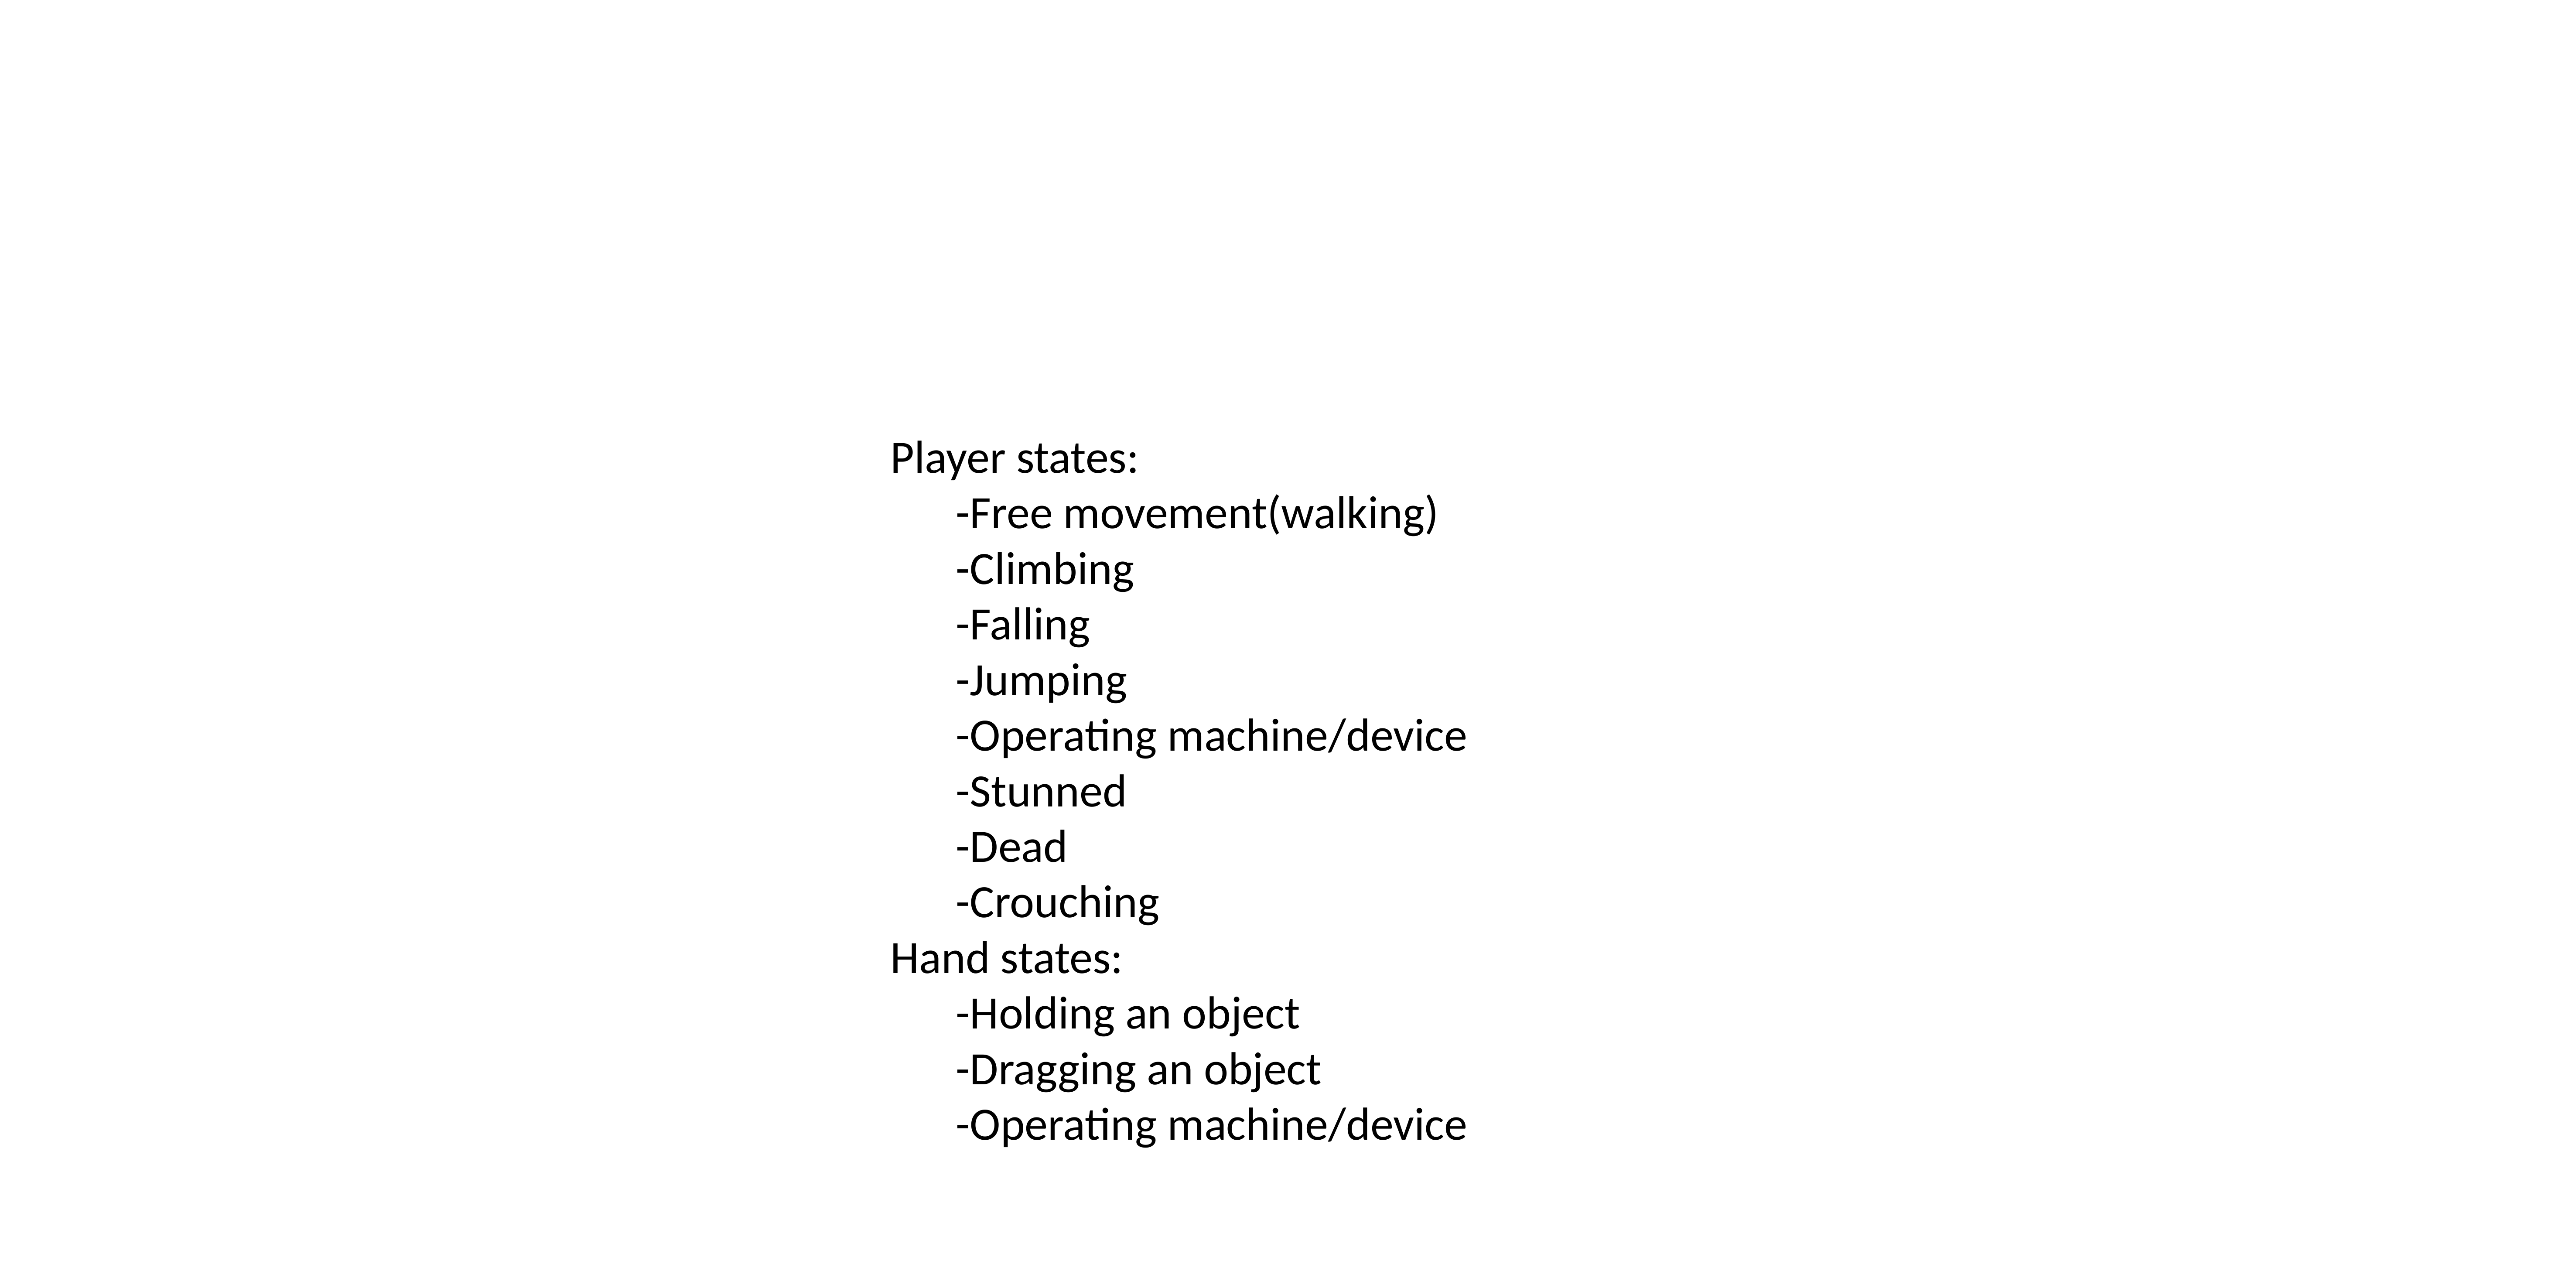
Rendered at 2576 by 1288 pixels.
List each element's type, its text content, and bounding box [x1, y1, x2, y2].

text_box Player states: -Free movement(walking) -Climbing -Falling -Jumping -Operating machine/device -Stunned -Dead -Crouching Hand states: -Holding an object -Dragging an object -Operating machine/device [884, 423, 1644, 1153]
